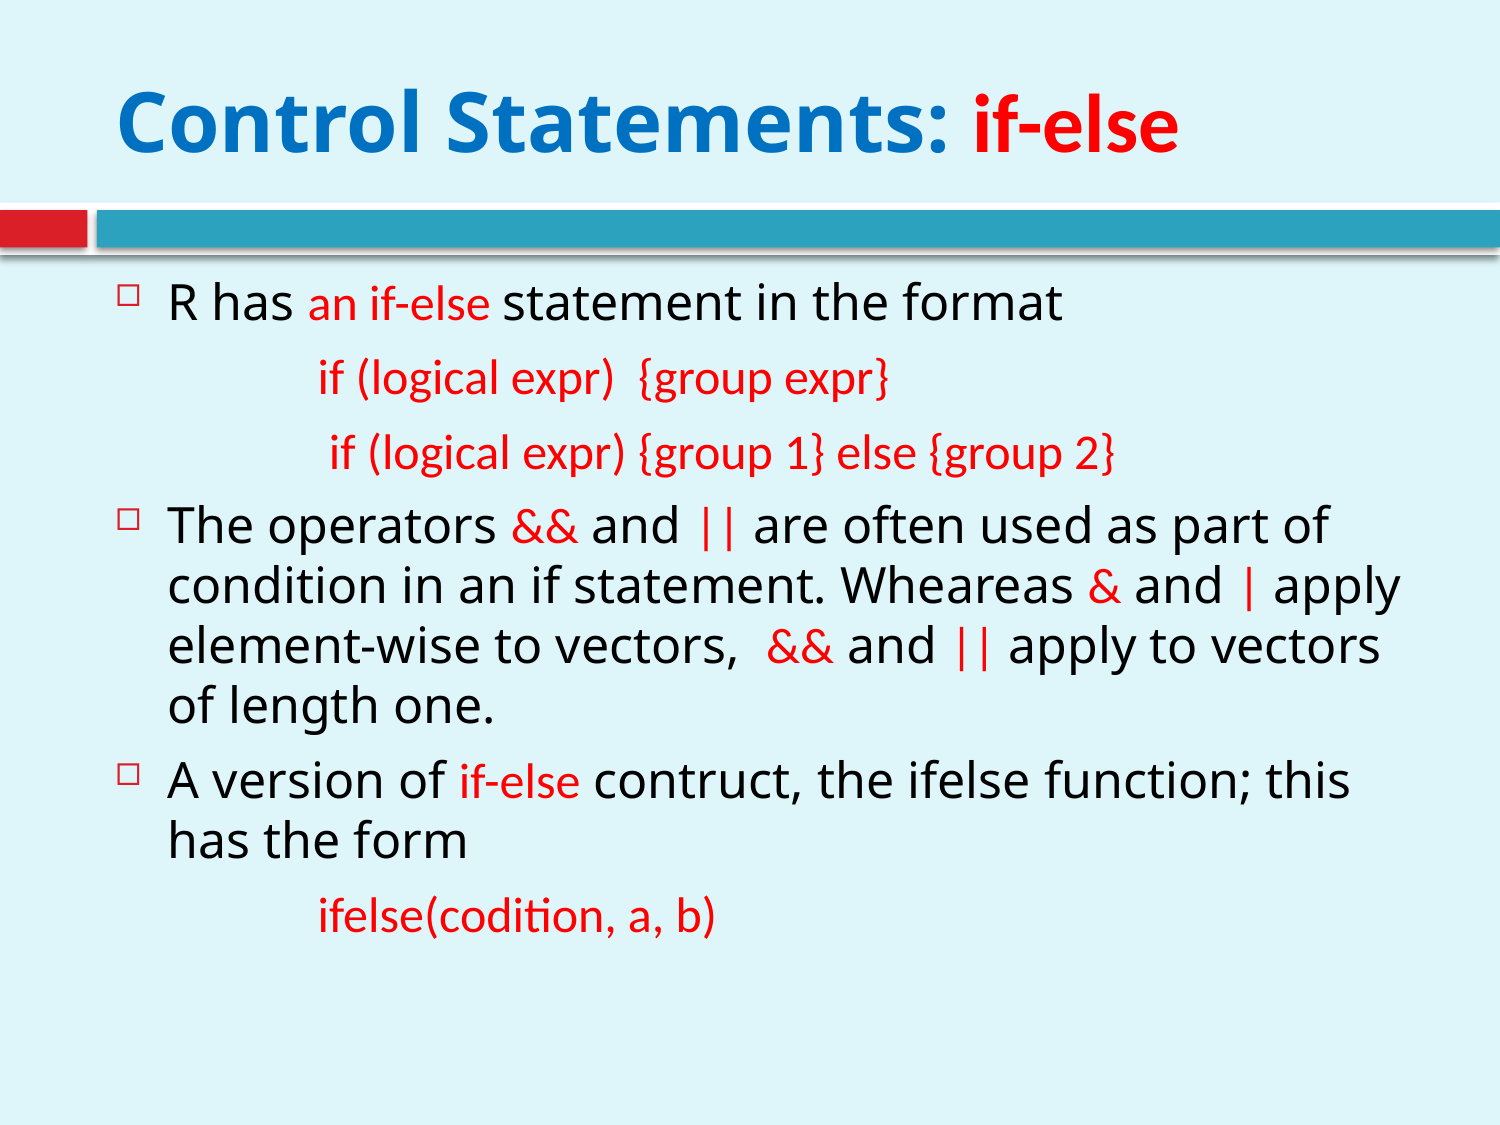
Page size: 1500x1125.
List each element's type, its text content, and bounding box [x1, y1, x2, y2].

title Control Statements: if-else [100, 37, 1438, 200]
list R has an if-else statement in the format if (logical expr) {group expr} if (logical expr) {group 1} else {group 2} The operators && and || are often used as part of condition in an if statement. Wheareas & and | apply element-wise to vectors, && and || apply to vectors of length one. A version of if-else contruct, the ifelse function; this has the form ifelse(codition, a, b) [100, 262, 1438, 1000]
